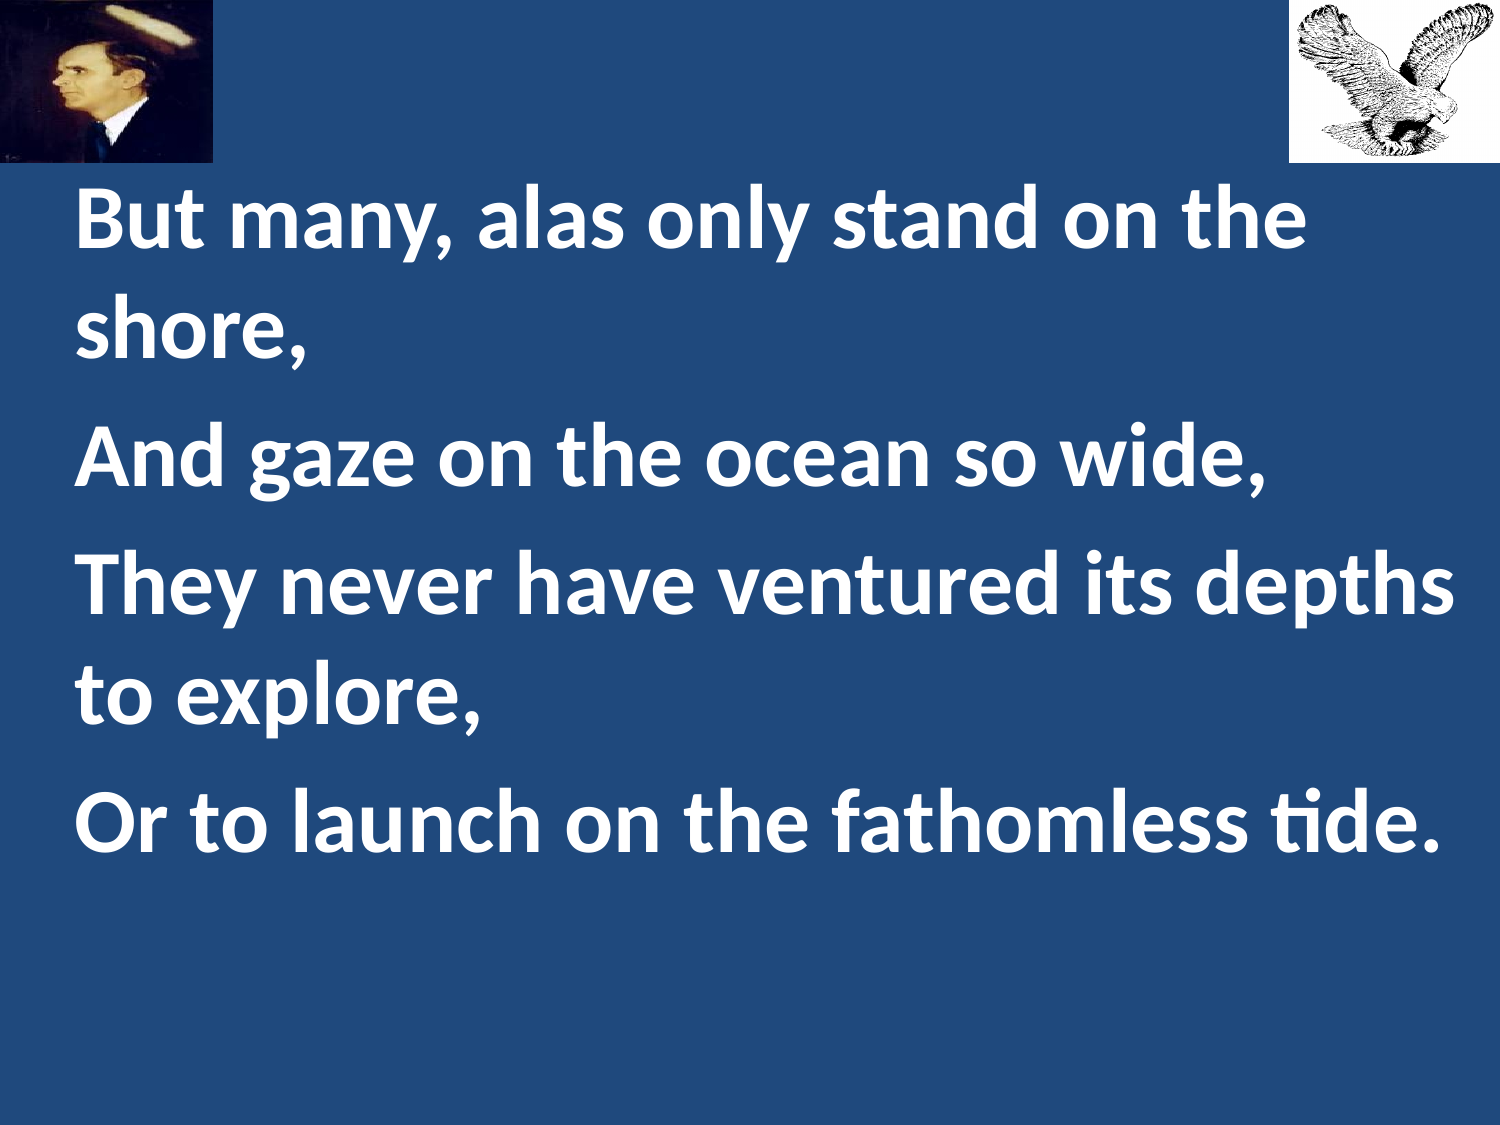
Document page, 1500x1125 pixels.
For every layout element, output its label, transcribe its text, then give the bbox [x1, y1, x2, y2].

list But many, alas only stand on the shore, And gaze on the ocean so wide, They never have ventured its depths to explore, Or to launch on the fathomless tide. [59, 148, 1500, 1071]
picture [0, 0, 213, 163]
picture [1288, 0, 1500, 163]
